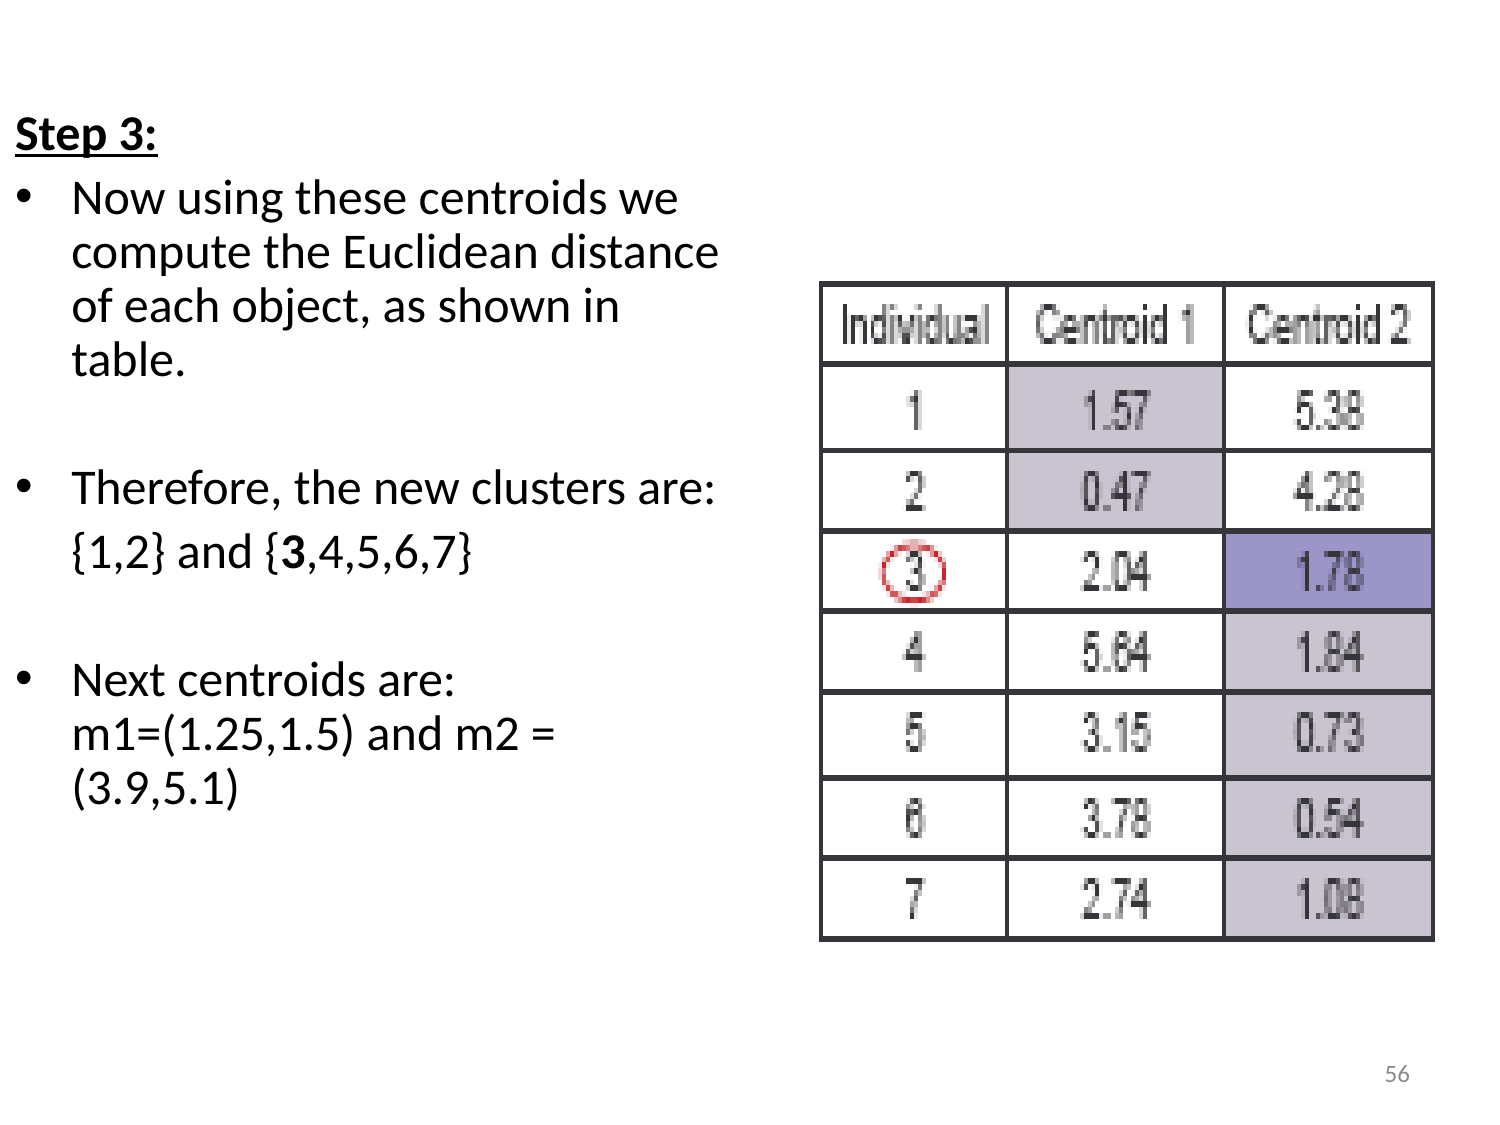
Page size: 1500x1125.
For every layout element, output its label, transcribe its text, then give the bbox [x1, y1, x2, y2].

picture [799, 274, 1463, 988]
list Step 3: Now using these centroids we compute the Euclidean distance of each object, as shown in table. Therefore, the new clusters are: {1,2} and {3,4,5,6,7} Next centroids are: m1=(1.25,1.5) and m2 = (3.9,5.1) [0, 24, 738, 1006]
slide_number 56 [1074, 1042, 1425, 1103]
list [762, 281, 1426, 1006]
